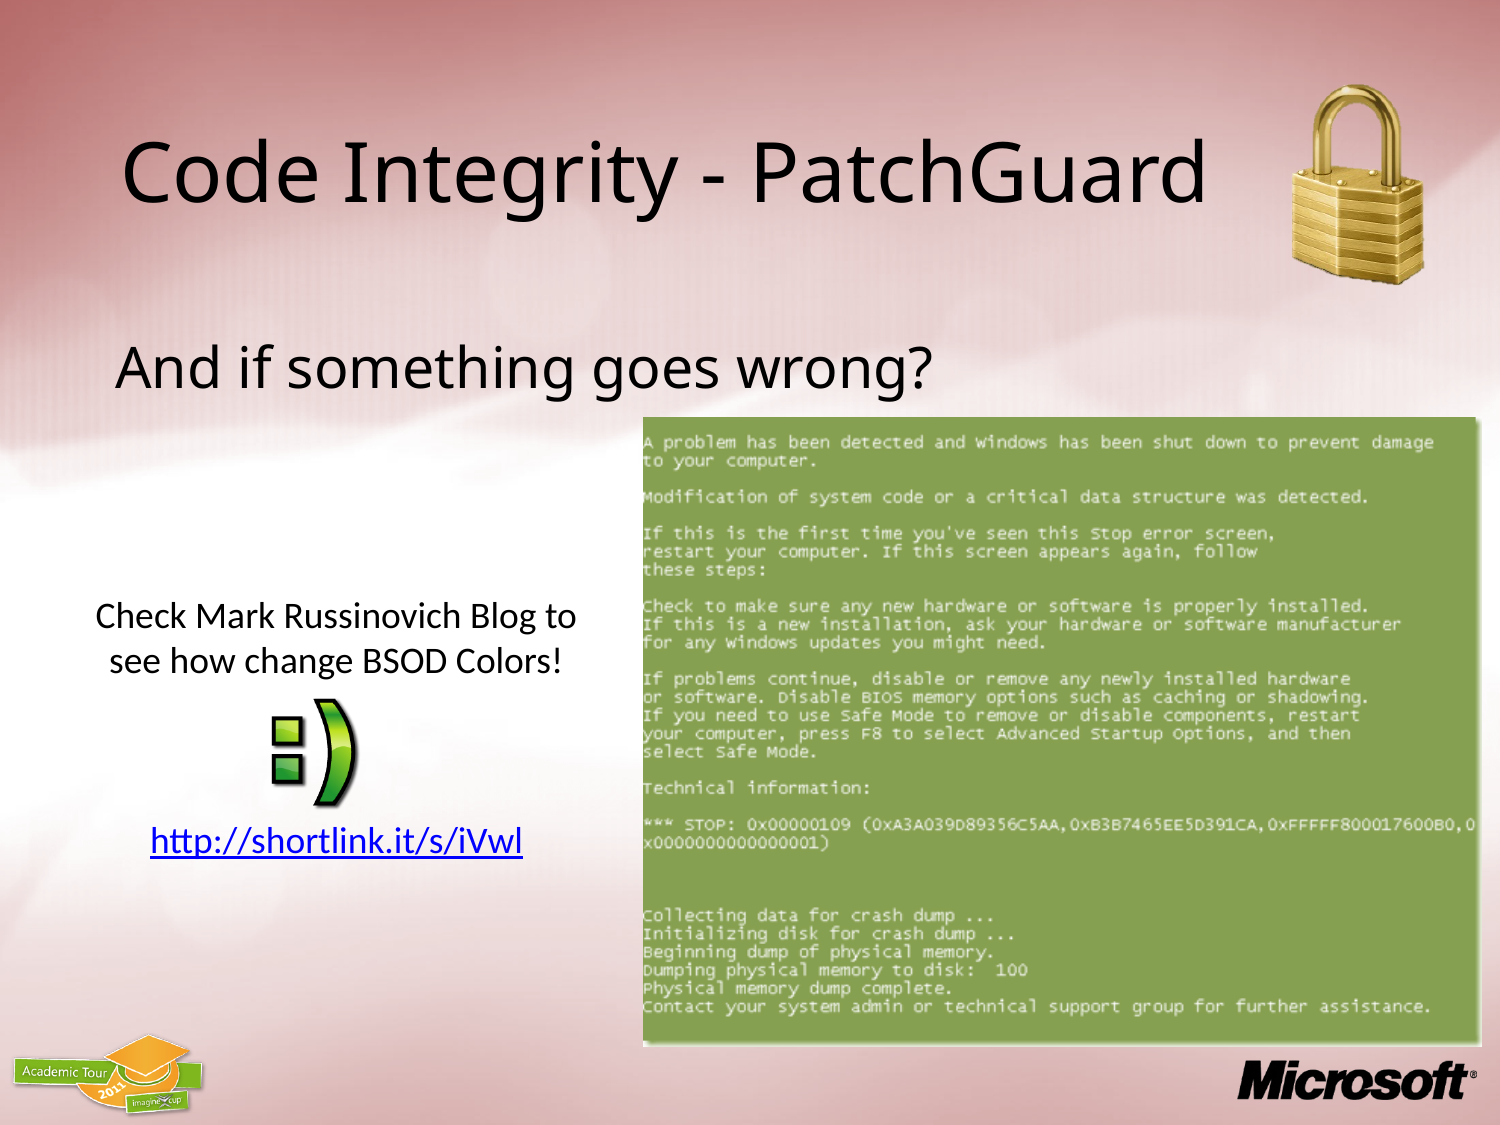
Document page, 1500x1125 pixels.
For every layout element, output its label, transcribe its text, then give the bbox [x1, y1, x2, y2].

title Code Integrity - PatchGuard [0, 75, 1341, 263]
picture [253, 692, 375, 813]
list And if something goes wrong? [100, 243, 1500, 409]
picture [1269, 68, 1499, 243]
picture [6, 1026, 225, 1121]
text_box Check Mark Russinovich Blog to see how change BSOD Colors! http://shortlink.it/s/iVwl [70, 583, 603, 869]
picture [1237, 1060, 1477, 1100]
picture [643, 417, 1482, 1047]
